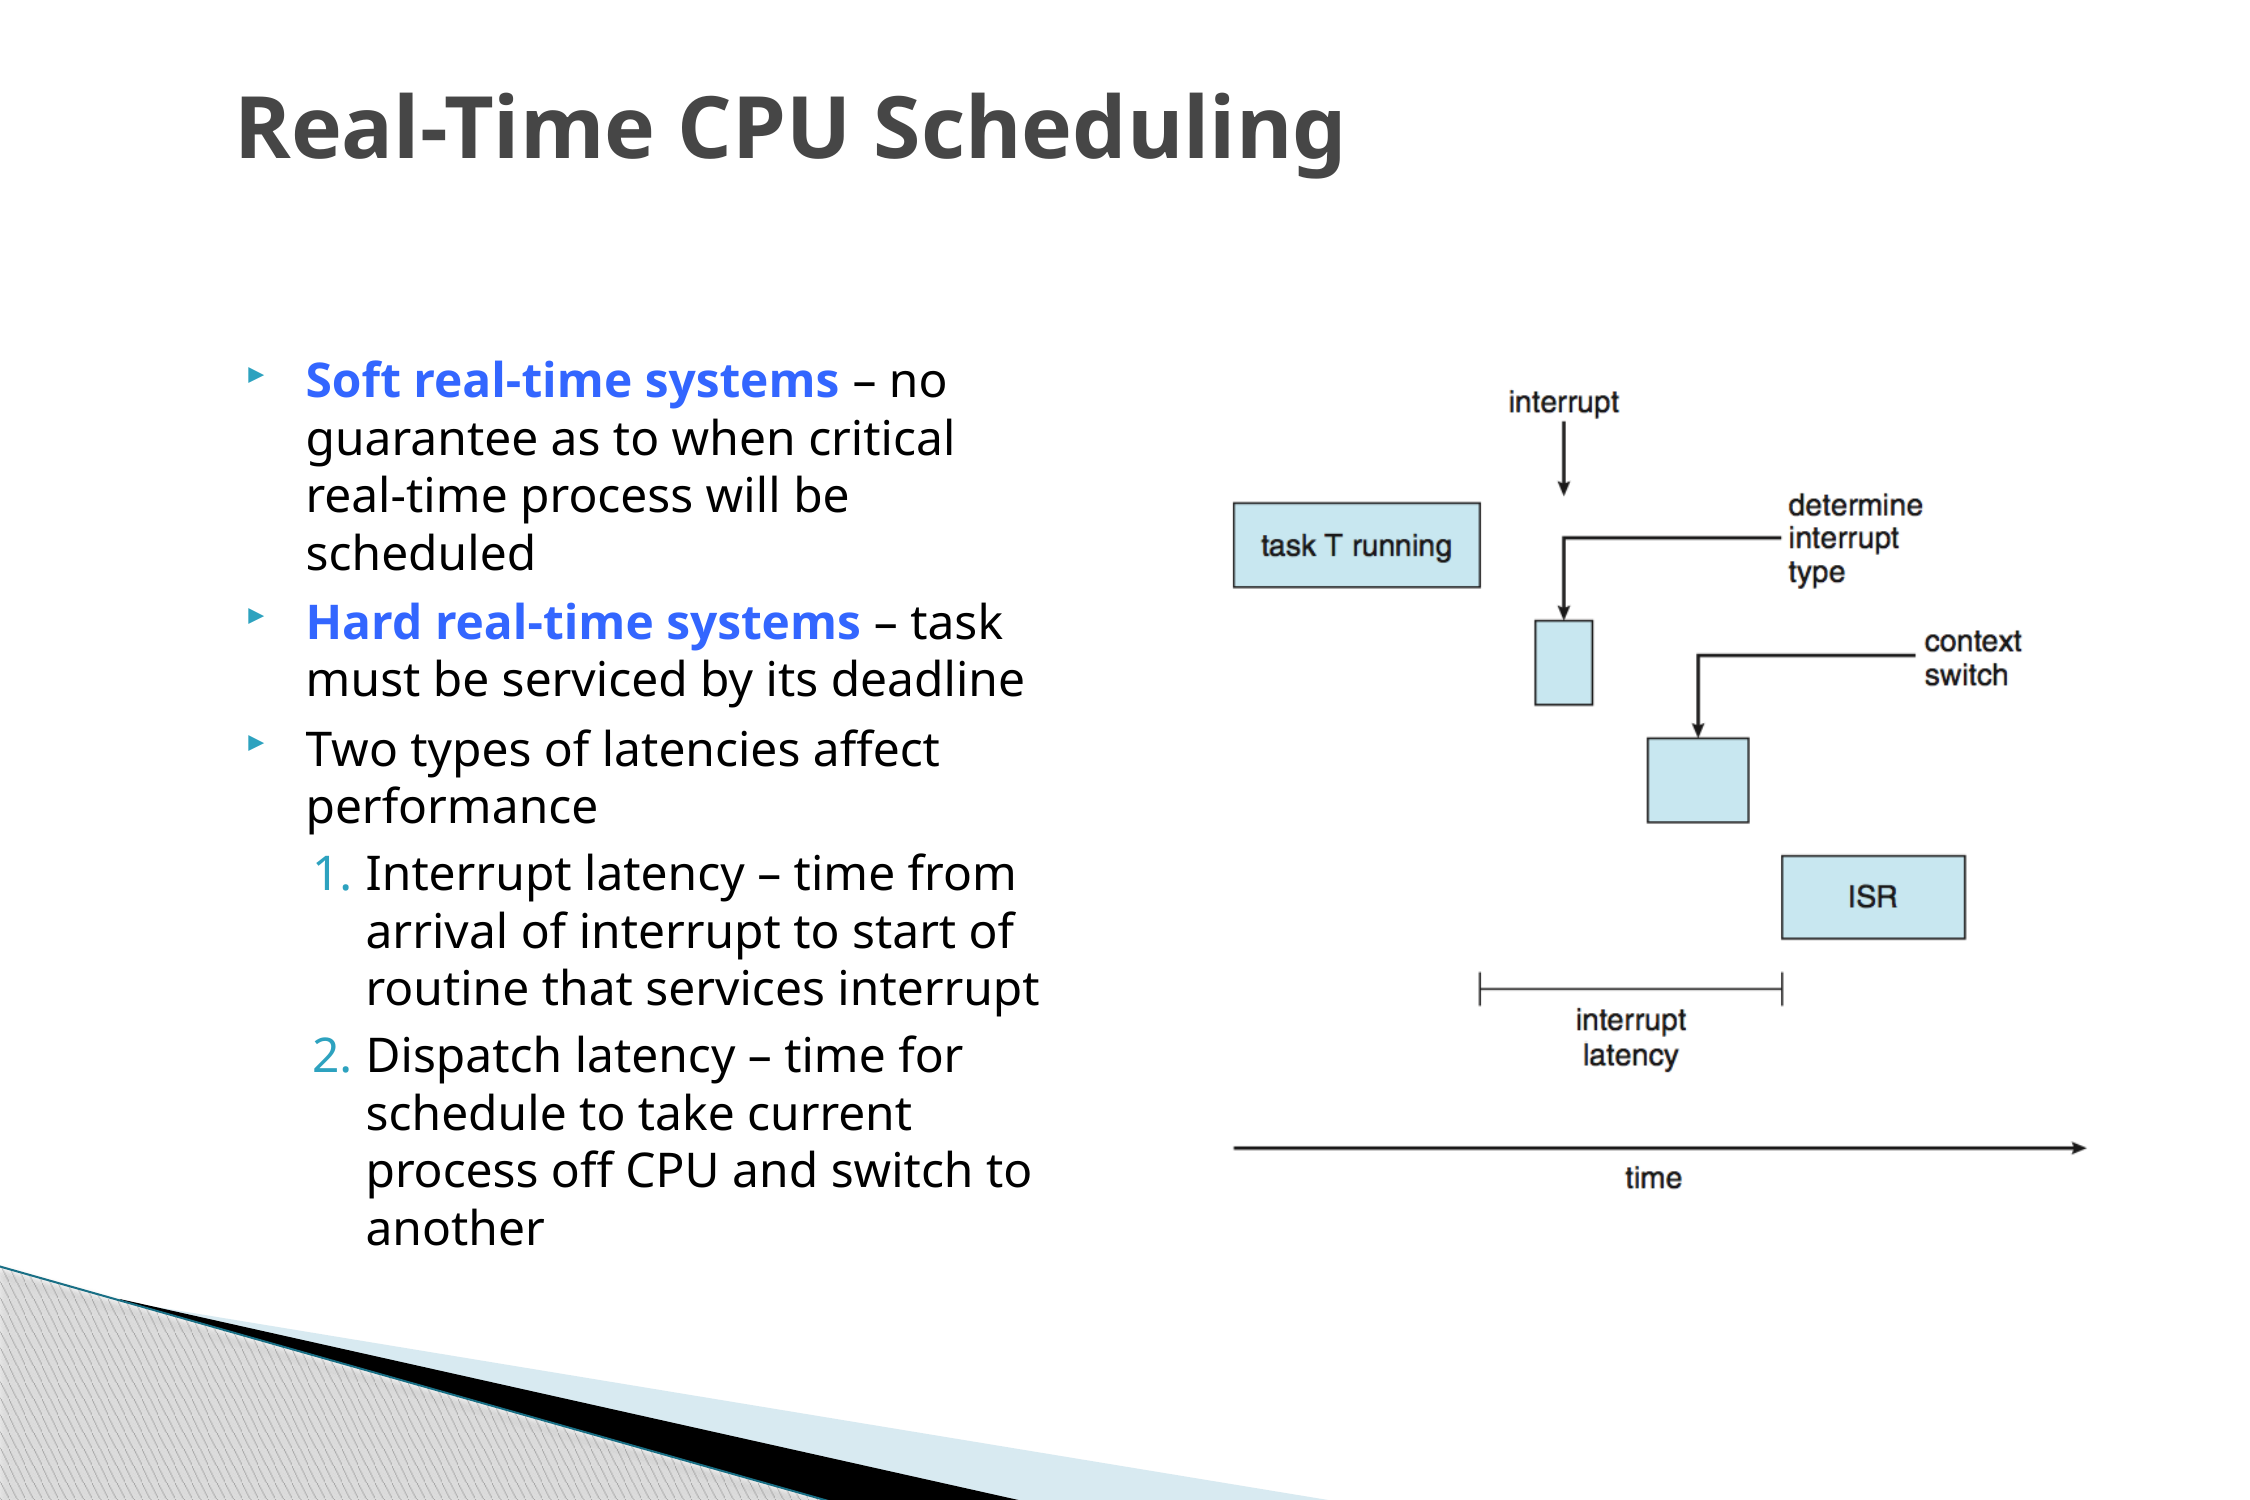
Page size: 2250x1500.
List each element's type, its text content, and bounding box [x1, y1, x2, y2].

title Real-Time CPU Scheduling [213, 60, 2138, 187]
picture [1039, 325, 2225, 1196]
list Soft real-time systems – no guarantee as to when critical real-time process will be scheduled Hard real-time systems – task must be serviced by its deadline Two types of latencies affect performance Interrupt latency – time from arrival of interrupt to start of routine that services interrupt Dispatch latency – time for schedule to take current process off CPU and switch to another [198, 269, 1073, 1261]
